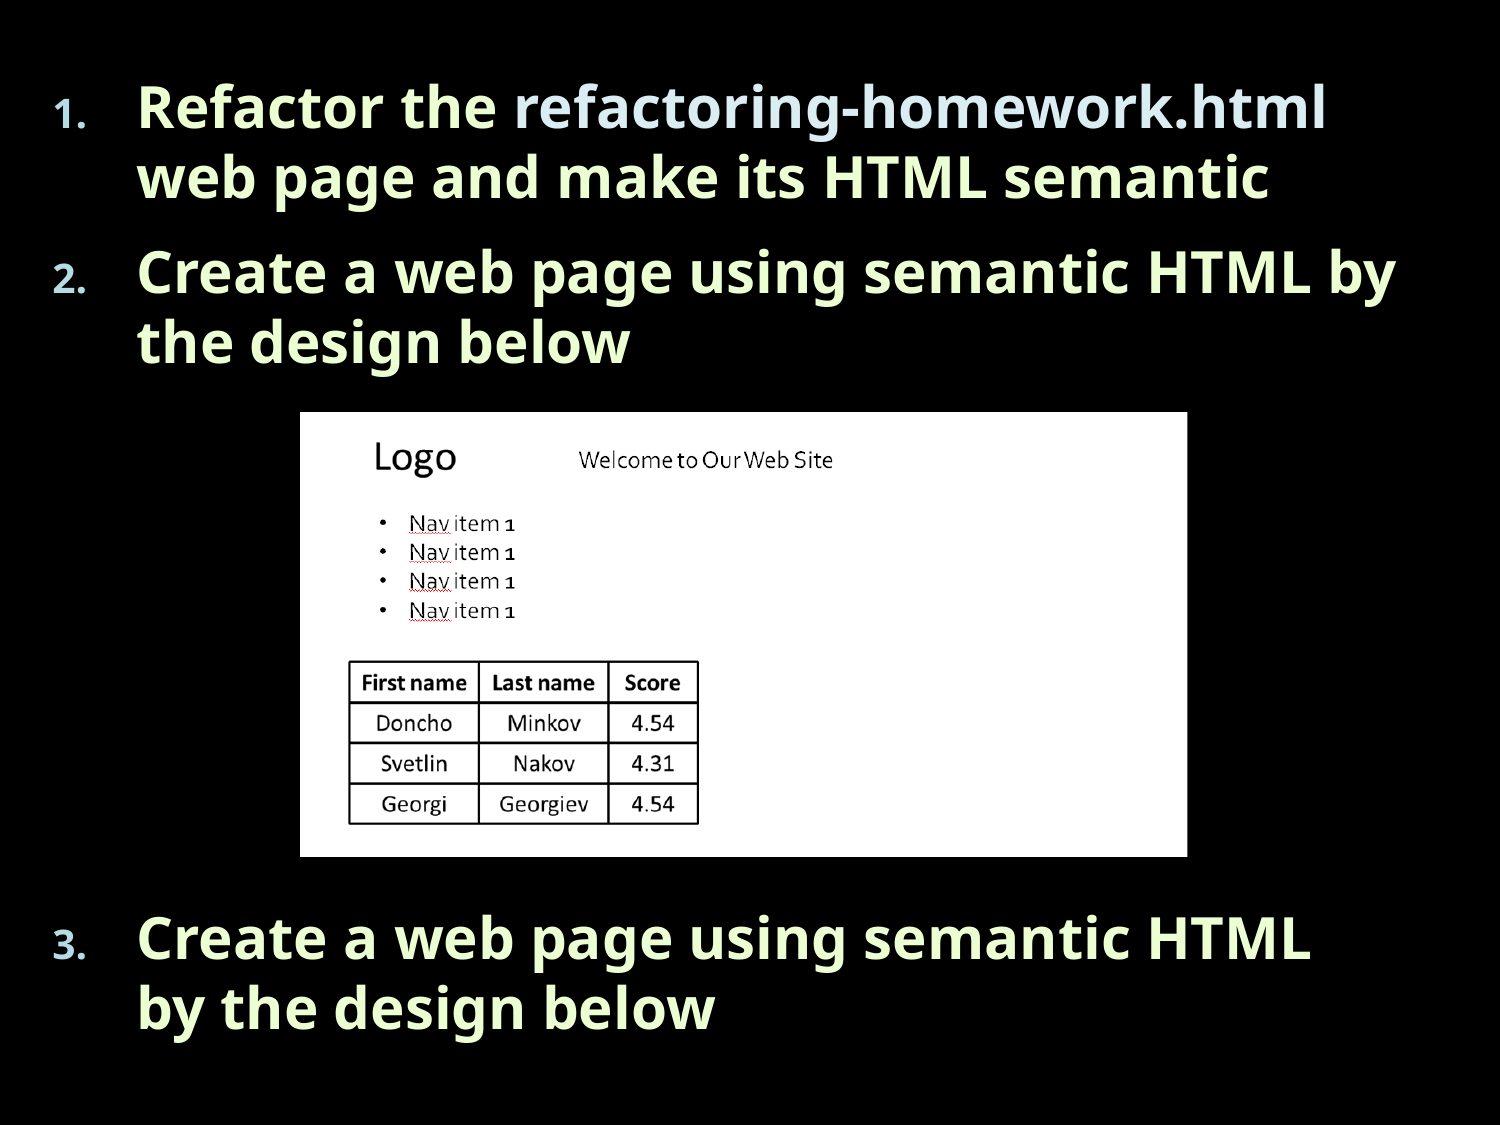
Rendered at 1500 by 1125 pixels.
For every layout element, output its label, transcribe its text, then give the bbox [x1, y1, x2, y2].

list Refactor the refactoring-homework.html web page and make its HTML semantic Create a web page using semantic HTML by the design below [37, 62, 1463, 413]
picture [299, 412, 1188, 857]
text_box Create a web page using semantic HTML by the design below [37, 893, 1400, 1049]
